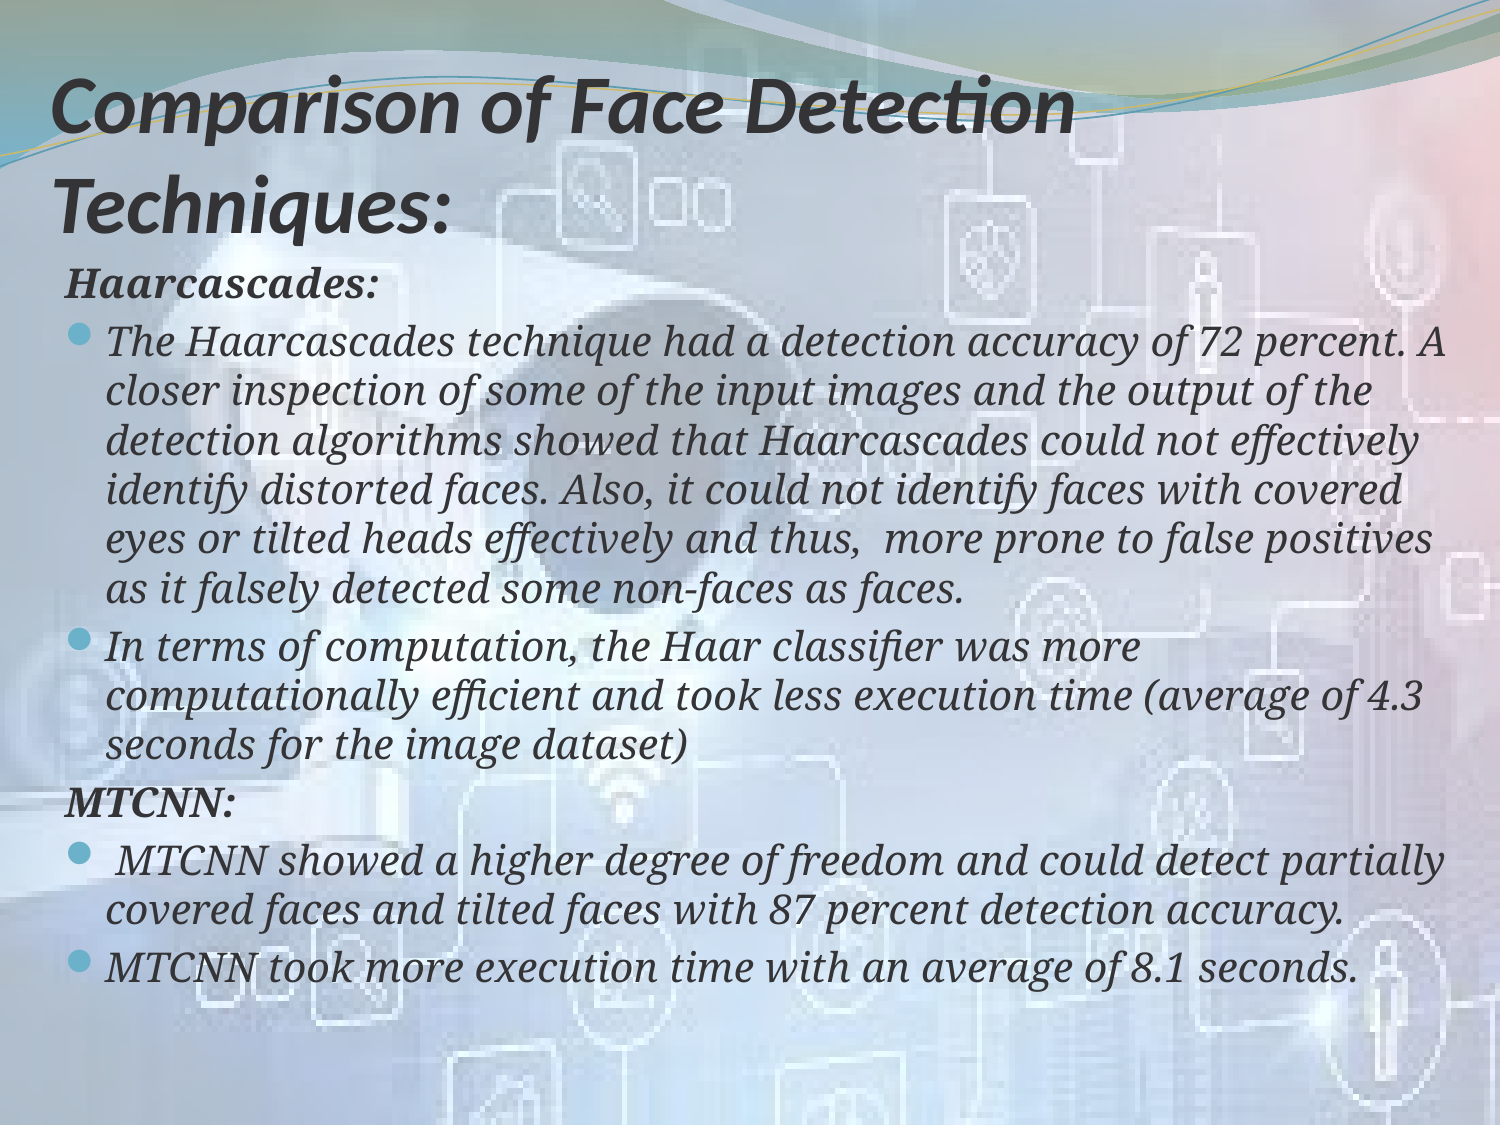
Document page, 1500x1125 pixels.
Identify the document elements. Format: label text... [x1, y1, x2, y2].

title Comparison of Face Detection Techniques: [50, 37, 1463, 249]
list Haarcascades: The Haarcascades technique had a detection accuracy of 72 percent. A closer inspection of some of the input images and the output of the detection algorithms showed that Haarcascades could not effectively identify distorted faces. Also, it could not identify faces with covered eyes or tilted heads effectively and thus, more prone to false positives as it falsely detected some non-faces as faces. In terms of computation, the Haar classifier was more computationally efficient and took less execution time (average of 4.3 seconds for the image dataset) MTCNN: MTCNN showed a higher degree of freedom and could detect partially covered faces and tilted faces with 87 percent detection accuracy. MTCNN took more execution time with an average of 8.1 seconds. [50, 249, 1466, 1075]
